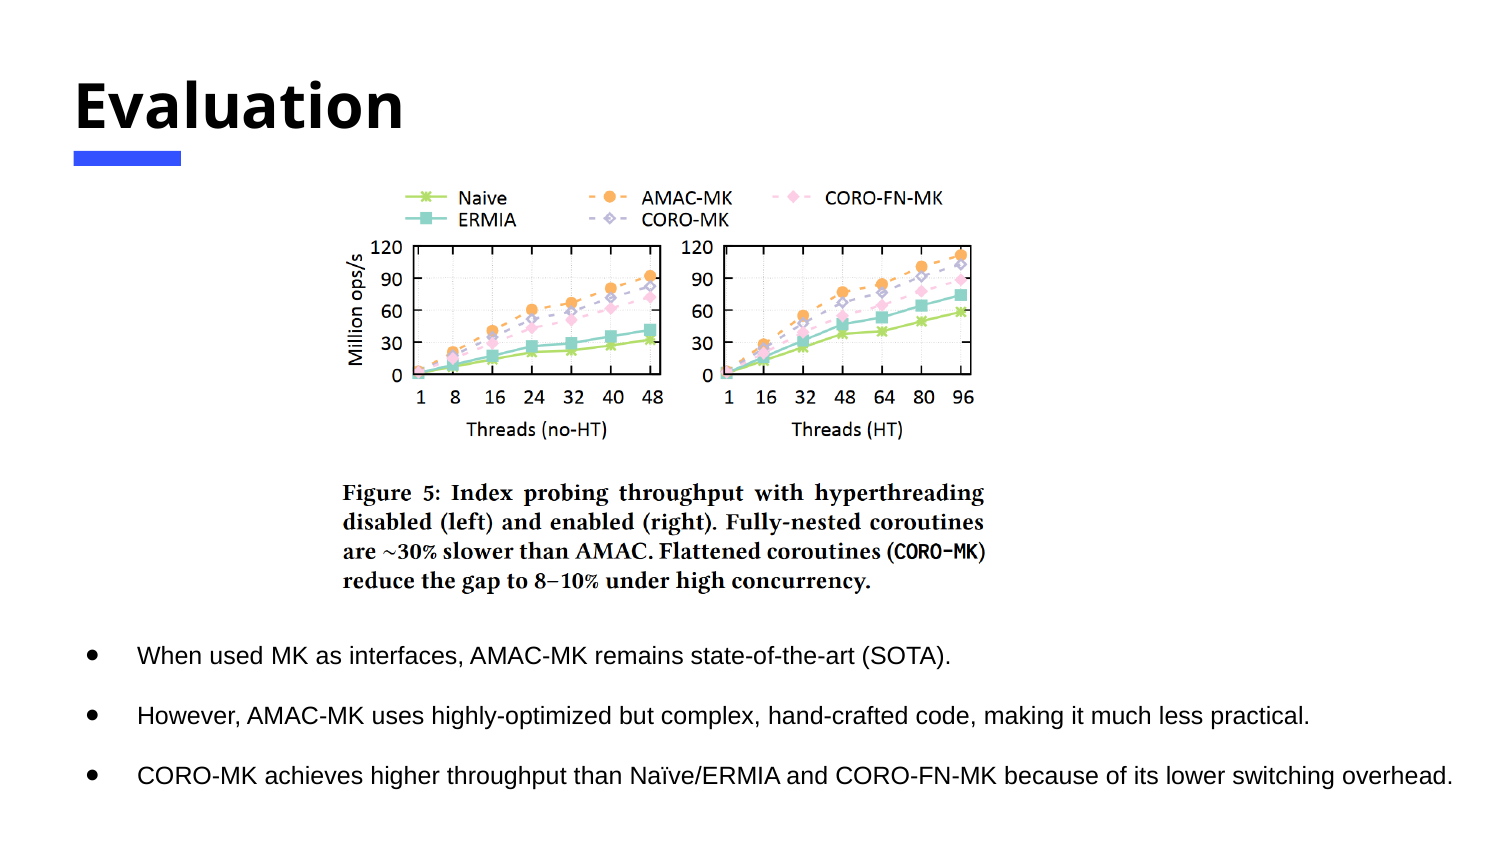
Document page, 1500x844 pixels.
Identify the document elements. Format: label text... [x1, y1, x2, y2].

picture [320, 165, 1025, 613]
text_box [73, 150, 181, 166]
text_box When used MK as interfaces, AMAC-MK remains state-of-the-art (SOTA). However, AMAC-MK uses highly-optimized but complex, hand-crafted code, making it much less practical. CORO-MK achieves higher throughput than Naïve/ERMIA and CORO-FN-MK because of its lower switching overhead. [47, 632, 1480, 797]
text_box Evaluation [58, 50, 1199, 173]
